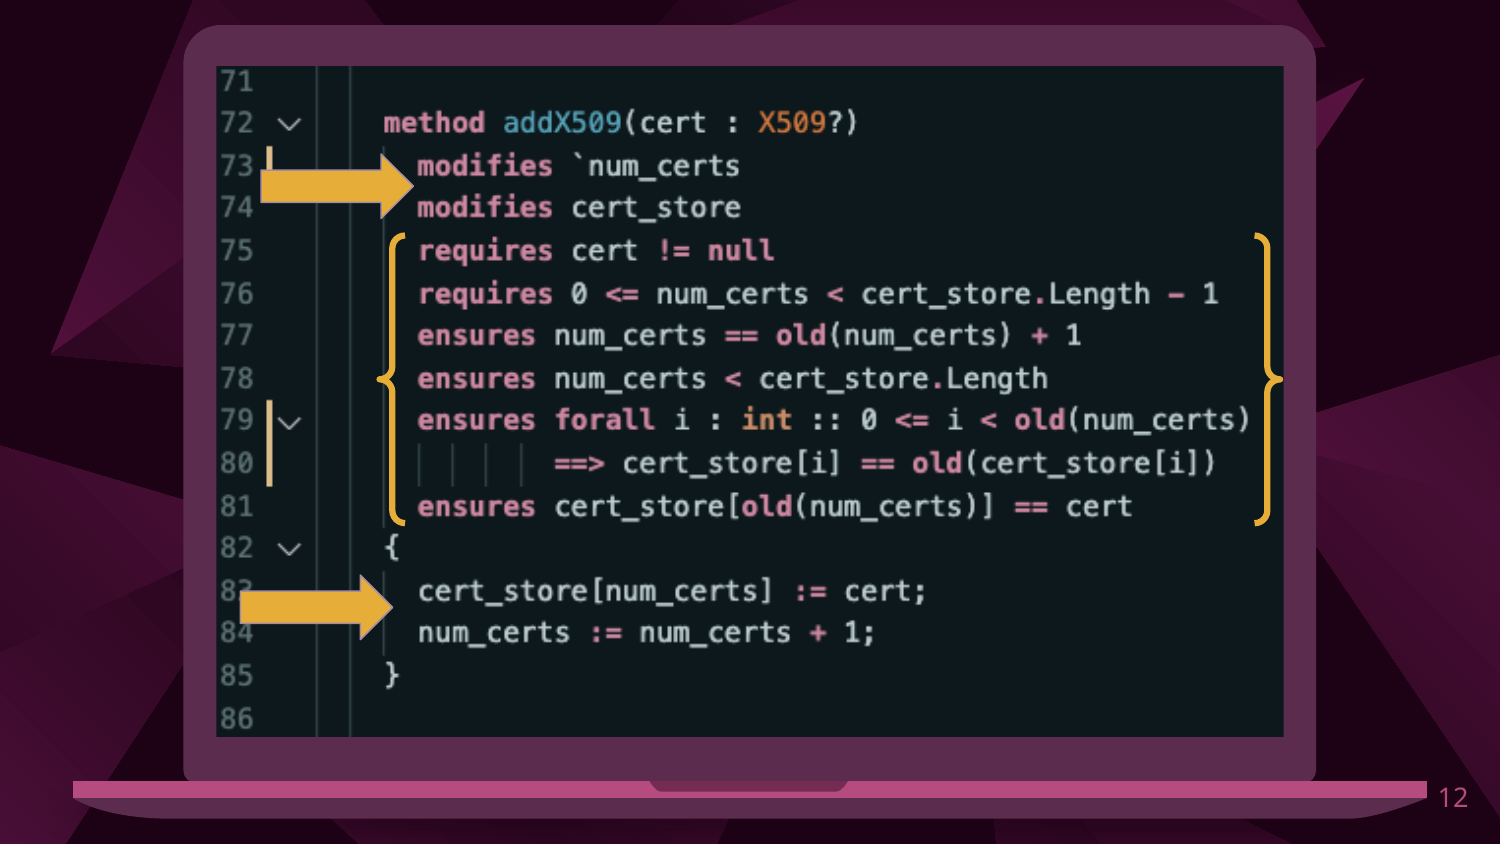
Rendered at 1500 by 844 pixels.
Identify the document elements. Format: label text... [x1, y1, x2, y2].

picture [216, 66, 1284, 737]
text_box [72, 24, 1428, 819]
slide_number 12 [1421, 766, 1469, 832]
